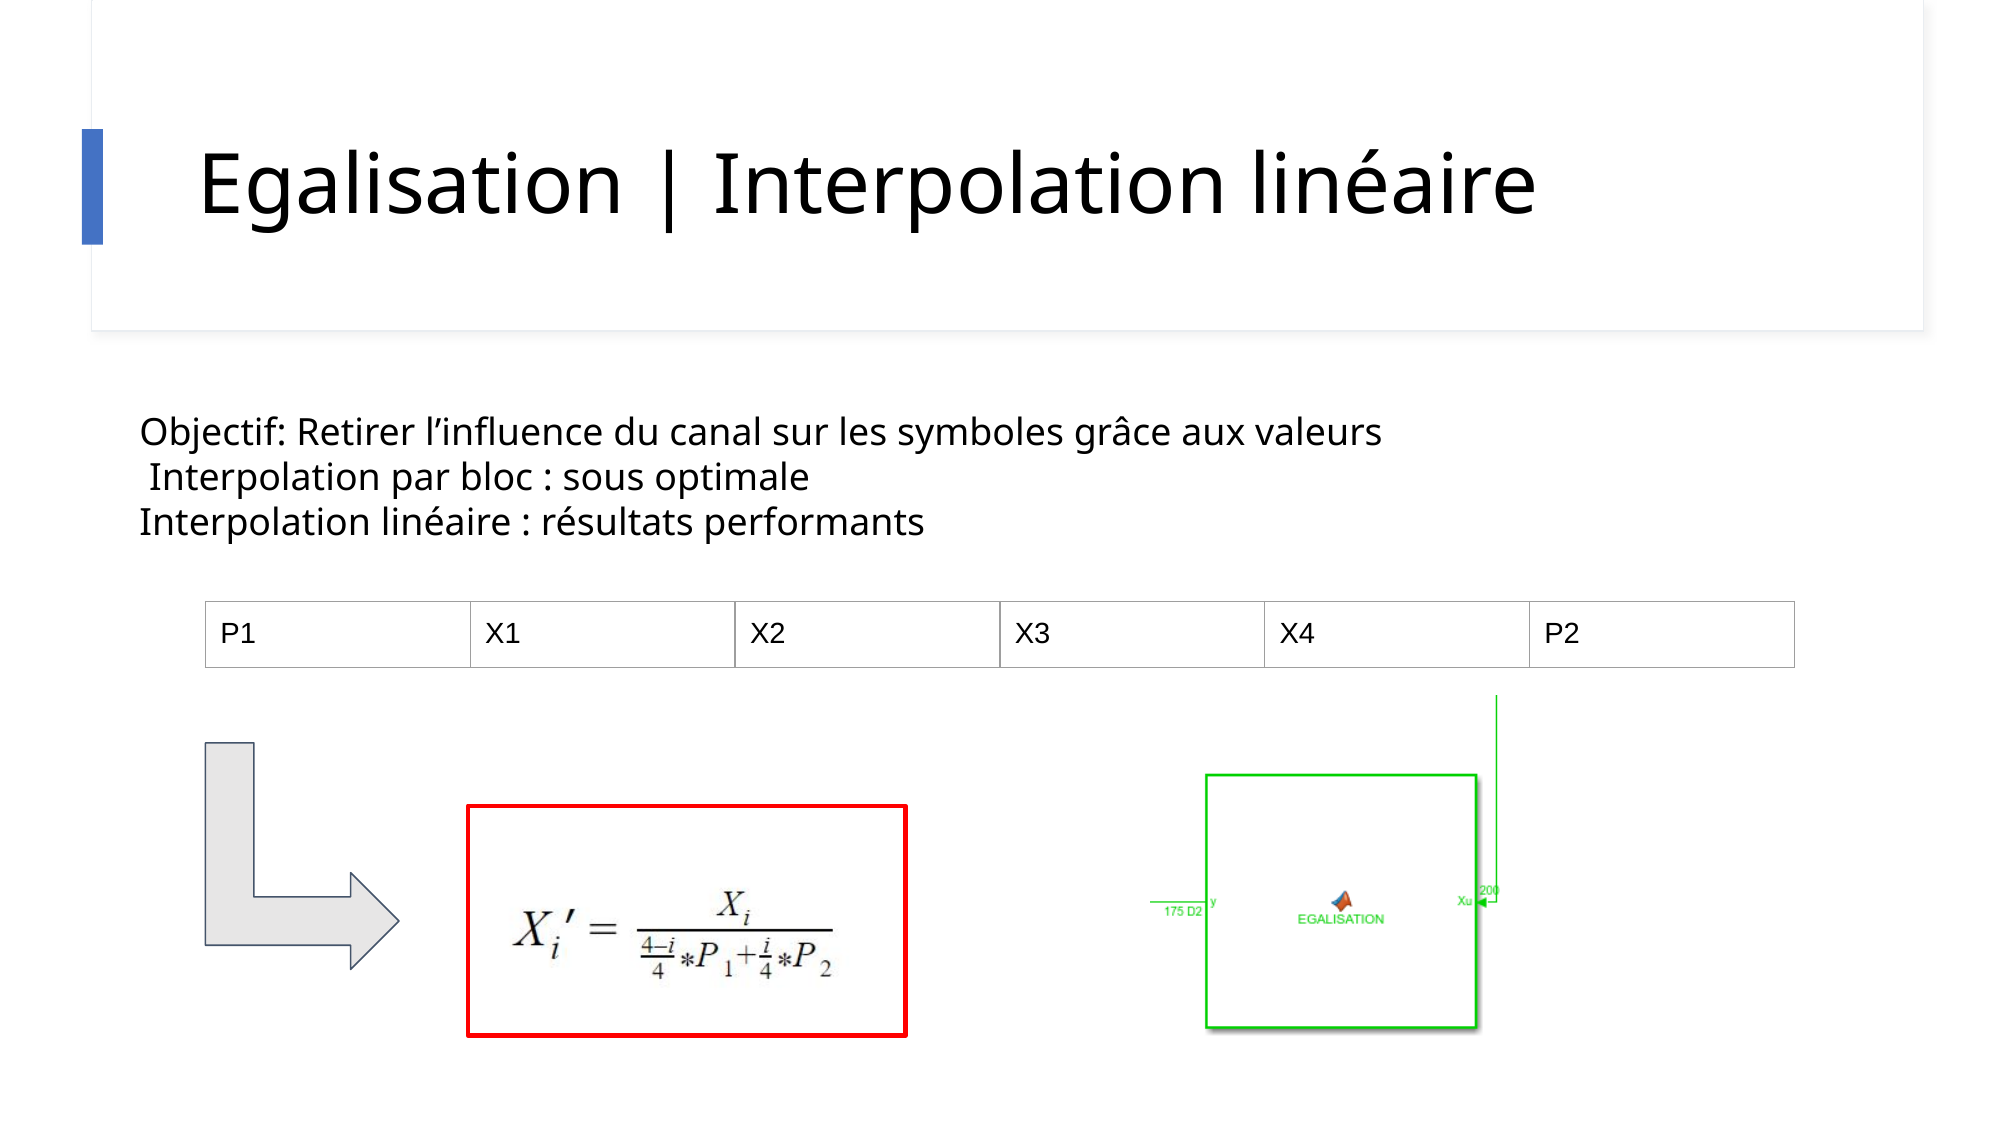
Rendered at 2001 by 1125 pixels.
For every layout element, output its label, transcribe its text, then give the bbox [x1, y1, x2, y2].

table_header X4 [1265, 602, 1529, 667]
title Egalisation | Interpolation linéaire [183, 90, 1851, 284]
text_box Objectif: Retirer l’influence du canal sur les symboles grâce aux valeurs Interpolation par bloc : sous optimale Interpolation linéaire : résultats performants [124, 393, 1915, 565]
picture [1149, 695, 1542, 1125]
table_header P1 [206, 602, 470, 667]
table_header X1 [471, 602, 734, 667]
table_header X2 [736, 602, 999, 667]
table_header X3 [1001, 602, 1264, 667]
picture [470, 807, 904, 1034]
table_header P2 [1530, 602, 1794, 667]
text_box [205, 742, 399, 970]
